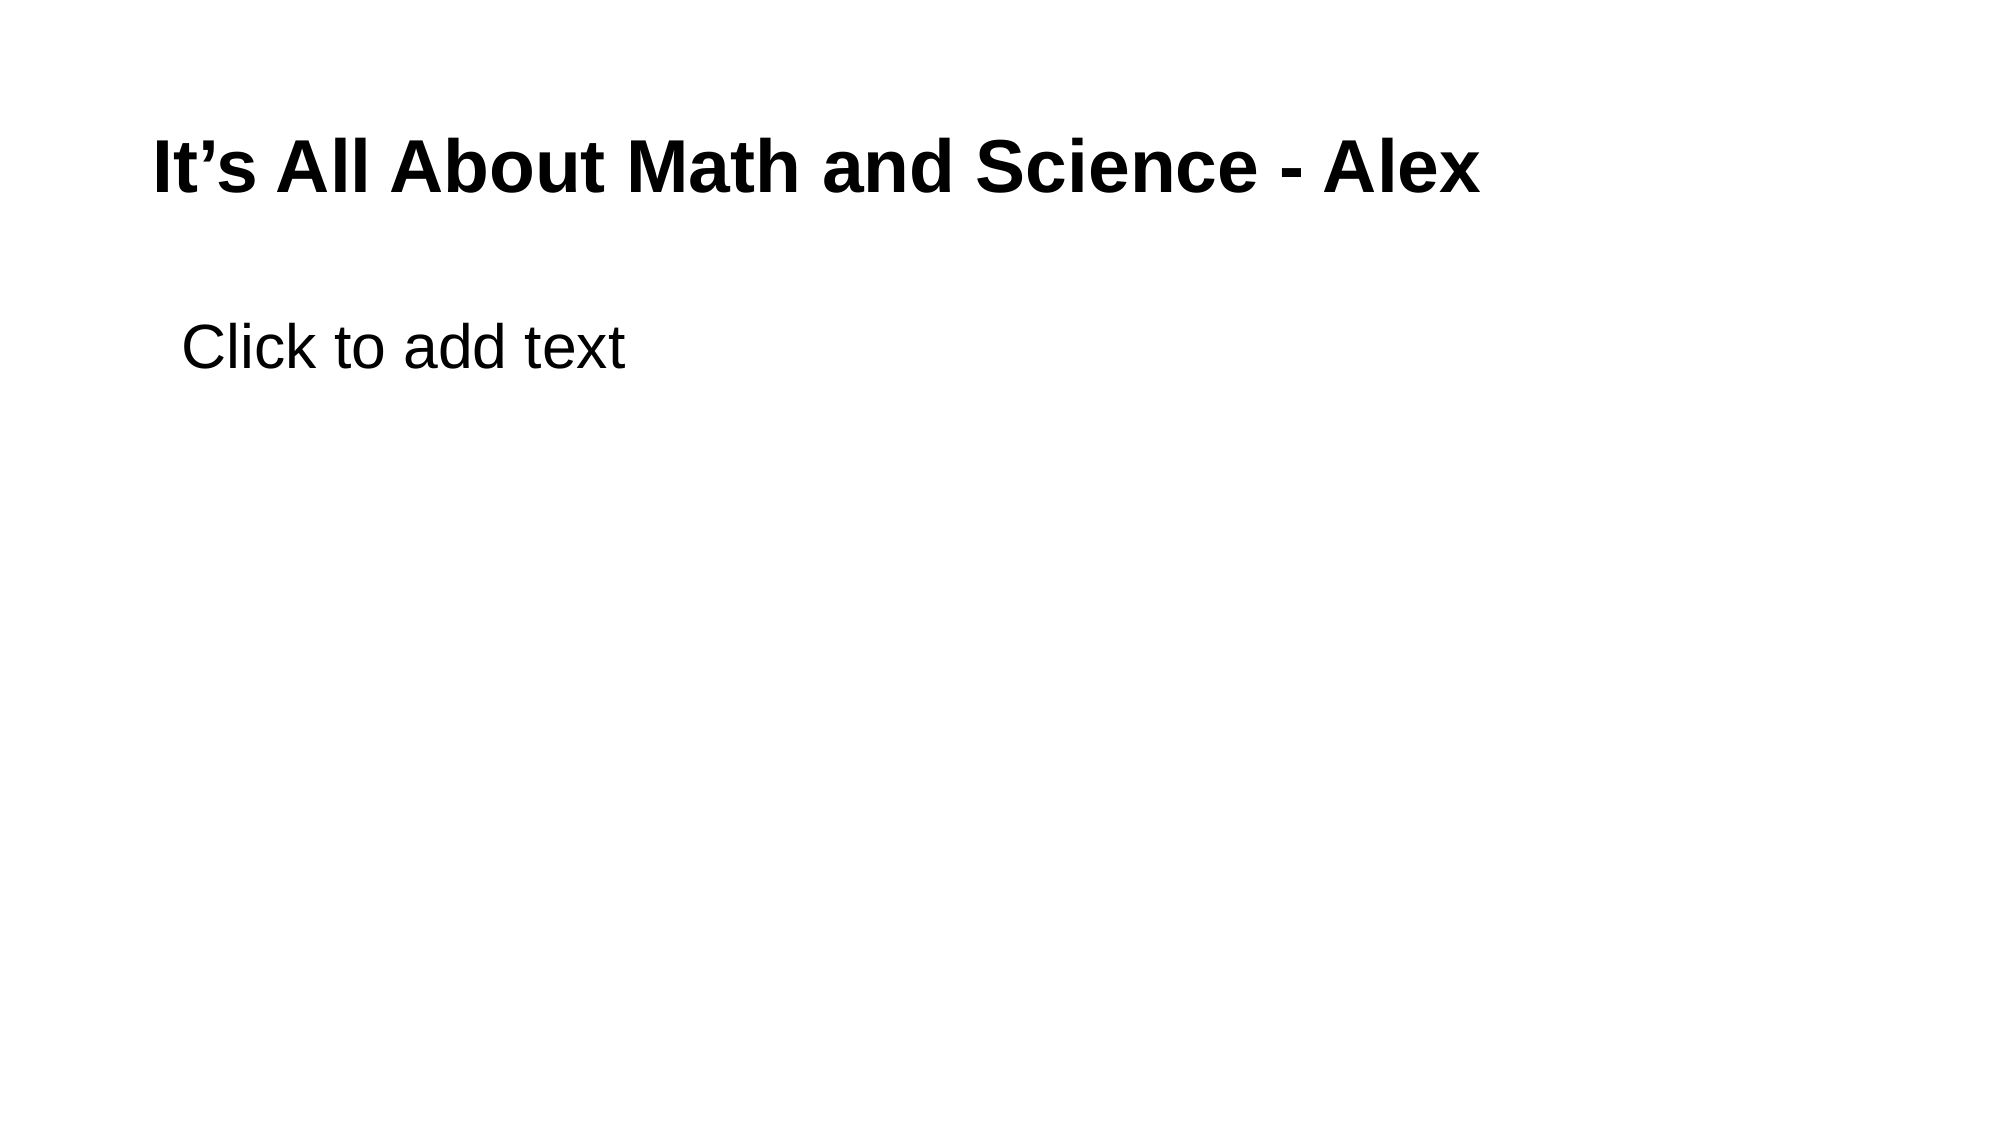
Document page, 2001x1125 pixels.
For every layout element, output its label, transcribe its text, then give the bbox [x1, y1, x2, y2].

list Click to add text [137, 299, 1863, 1014]
title It’s All About Math and Science - Alex [137, 59, 1863, 278]
